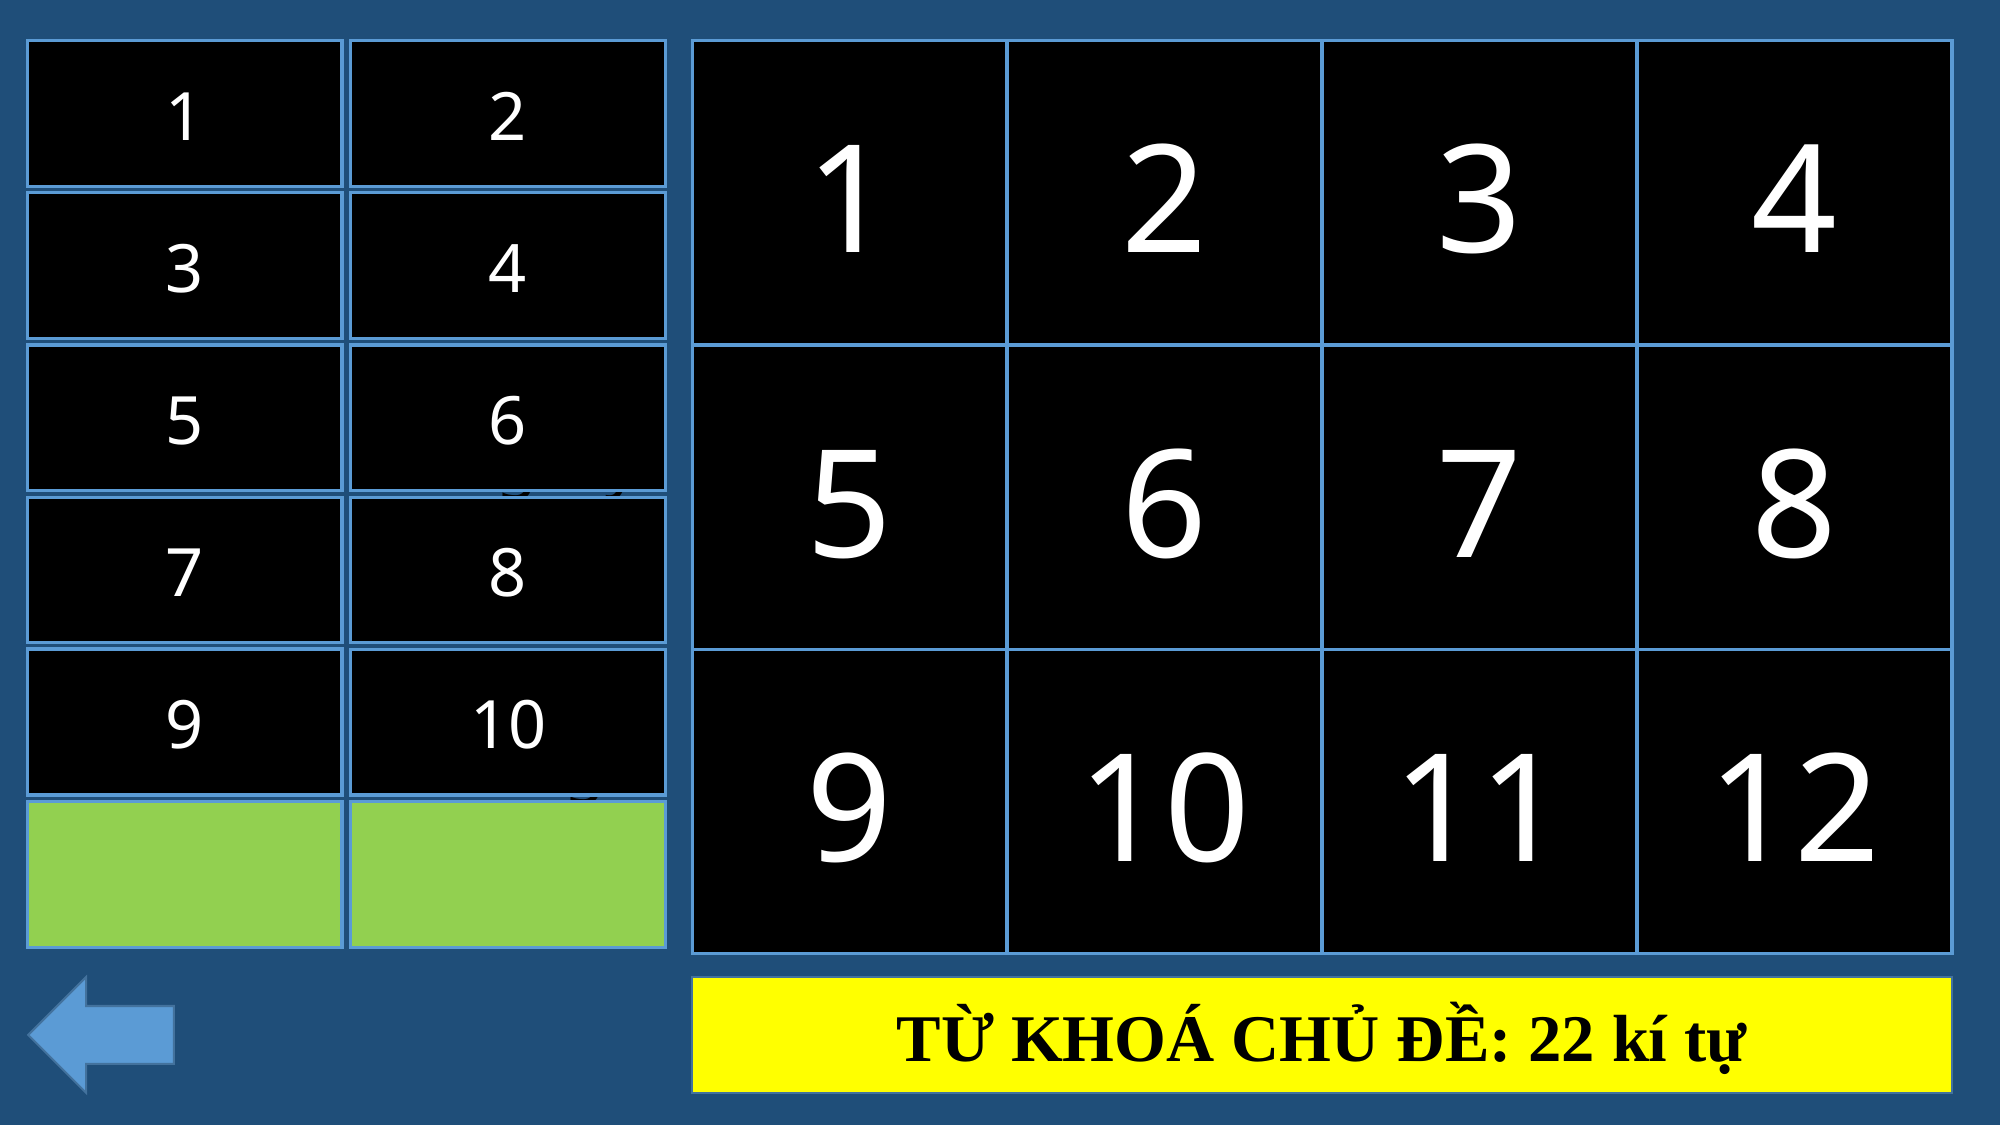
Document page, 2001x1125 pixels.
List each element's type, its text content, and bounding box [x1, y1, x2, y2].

text_box 1 [26, 39, 344, 188]
text_box 7 [26, 496, 344, 644]
text_box 10 [1006, 948, 1321, 955]
text_box 3 [26, 191, 344, 340]
text_box 1 [691, 39, 1006, 343]
text_box TỪ KHOÁ CHỦ ĐỀ: 22 kí tự [691, 976, 1953, 1094]
text_box 4 [1636, 39, 1954, 343]
text_box 9 [691, 648, 1006, 955]
text_box [349, 800, 667, 949]
text_box [26, 974, 175, 1096]
text_box 6 [349, 343, 667, 492]
text_box 5 [26, 343, 344, 492]
text_box 2 [349, 39, 667, 188]
text_box 12 [1636, 648, 1954, 955]
text_box 10 [349, 648, 667, 797]
picture [692, 42, 1953, 948]
text_box 8 [349, 496, 667, 644]
text_box [26, 800, 344, 949]
text_box 9 [26, 647, 344, 796]
text_box 4 [349, 191, 667, 340]
text_box 11 [1321, 948, 1636, 955]
